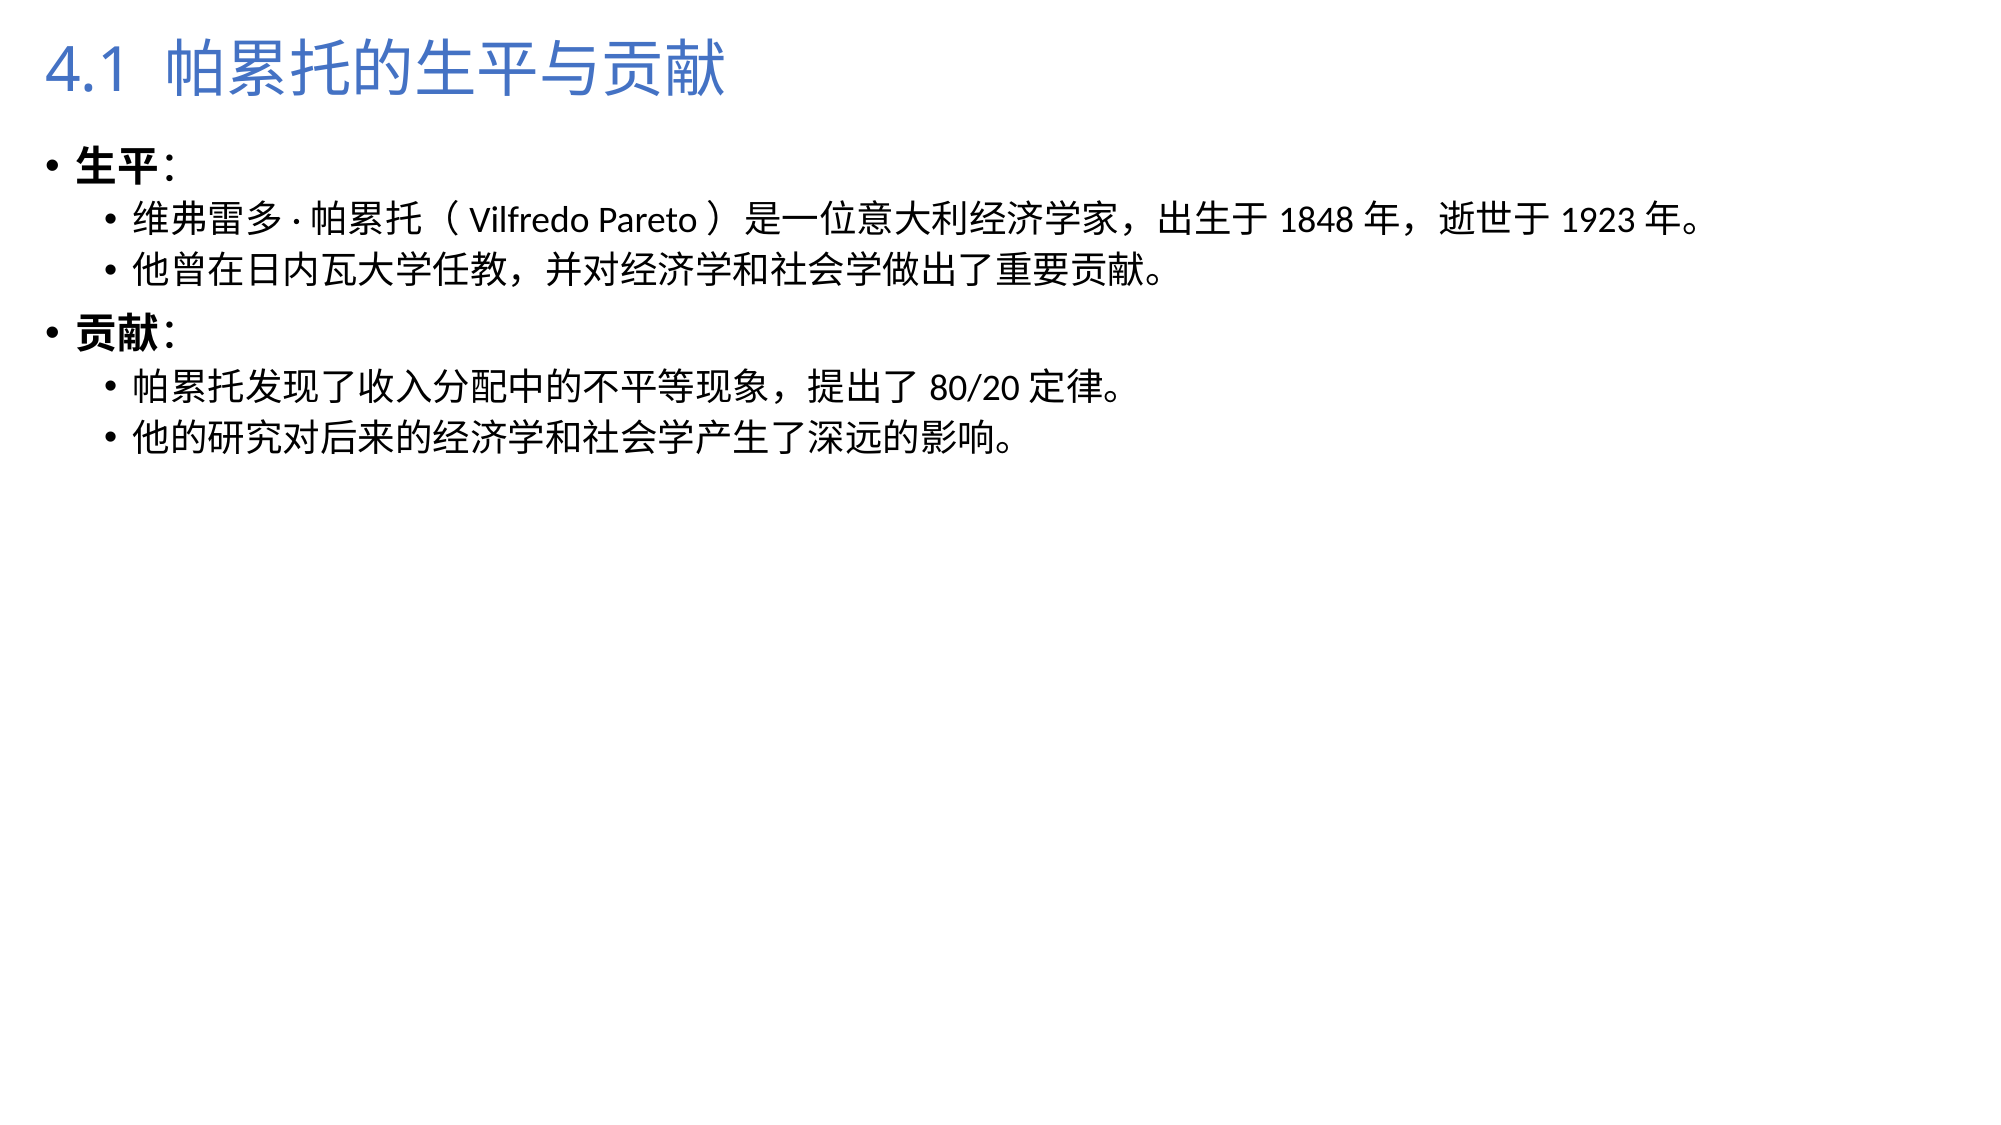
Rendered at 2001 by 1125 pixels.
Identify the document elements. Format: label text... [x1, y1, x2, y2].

list 生平： 维弗雷多·帕累托（Vilfredo Pareto）是一位意大利经济学家，出生于1848年，逝世于1923年。 他曾在日内瓦大学任教，并对经济学和社会学做出了重要贡献。 贡献： 帕累托发现了收入分配中的不平等现象，提出了80/20定律。 他的研究对后来的经济学和社会学产生了深远的影响。 [30, 137, 1970, 1065]
title 4.1 帕累托的生平与贡献 [30, 29, 1970, 93]
